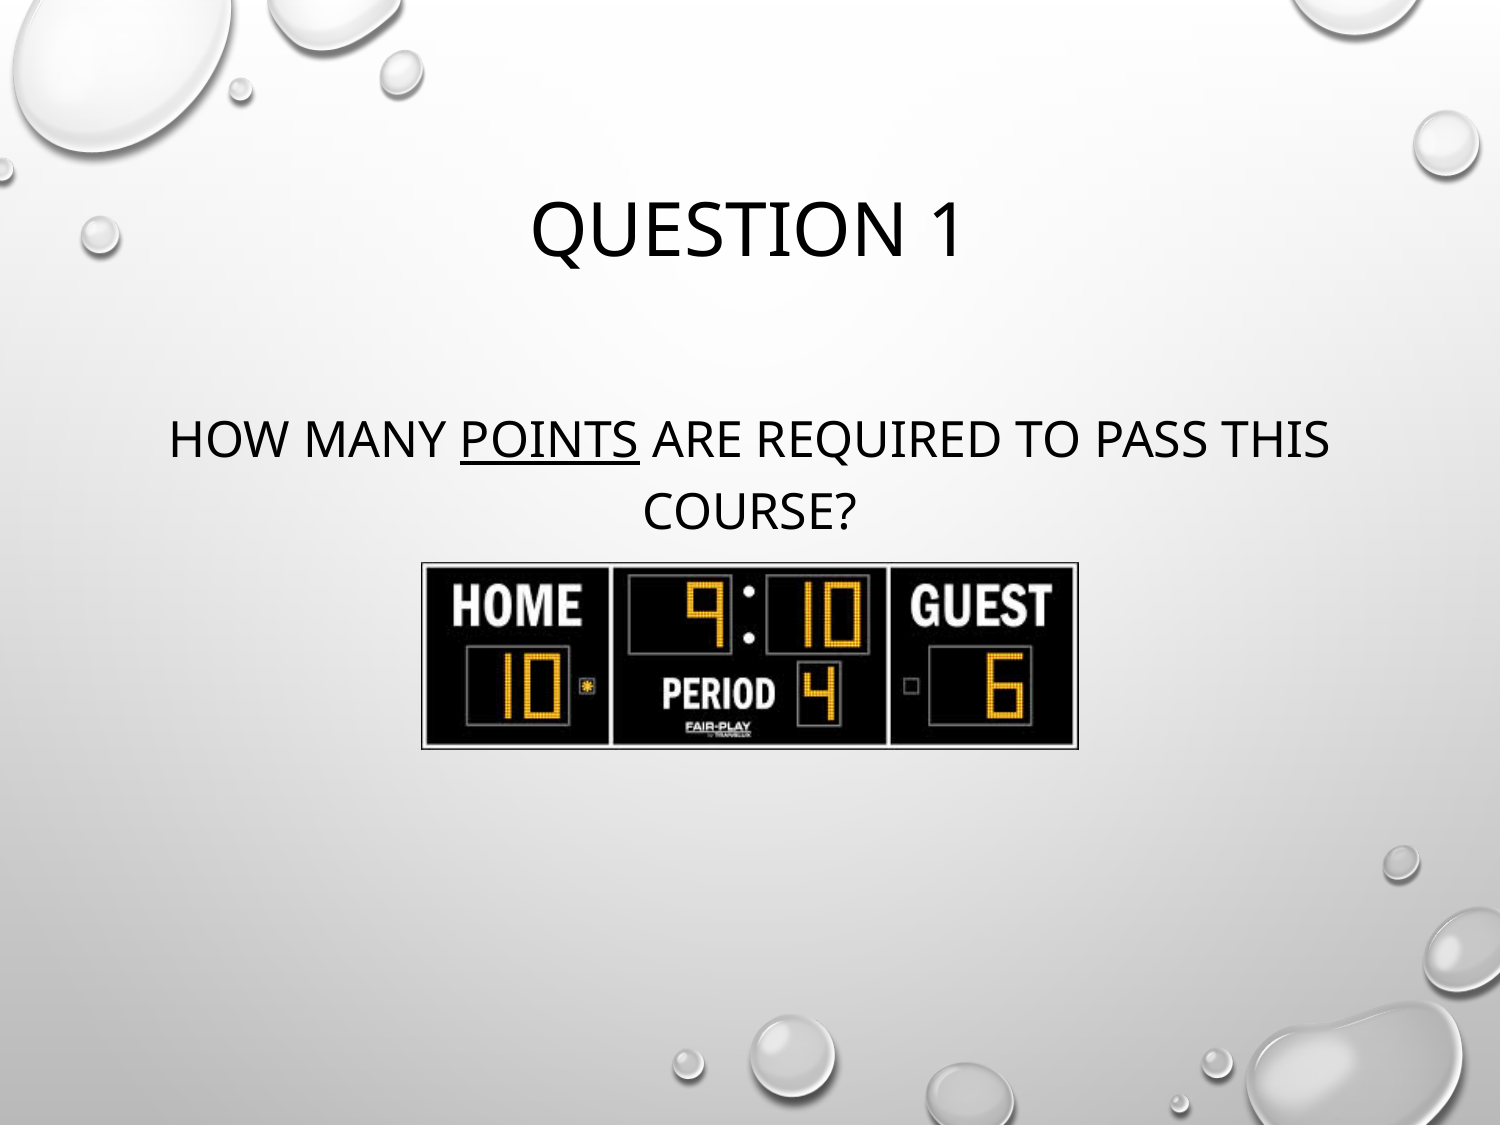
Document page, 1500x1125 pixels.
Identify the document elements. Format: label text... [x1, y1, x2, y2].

list How many points are required to pass this course? [112, 388, 1388, 950]
title Question 1 [112, 101, 1388, 364]
picture [0, 0, 1500, 1125]
